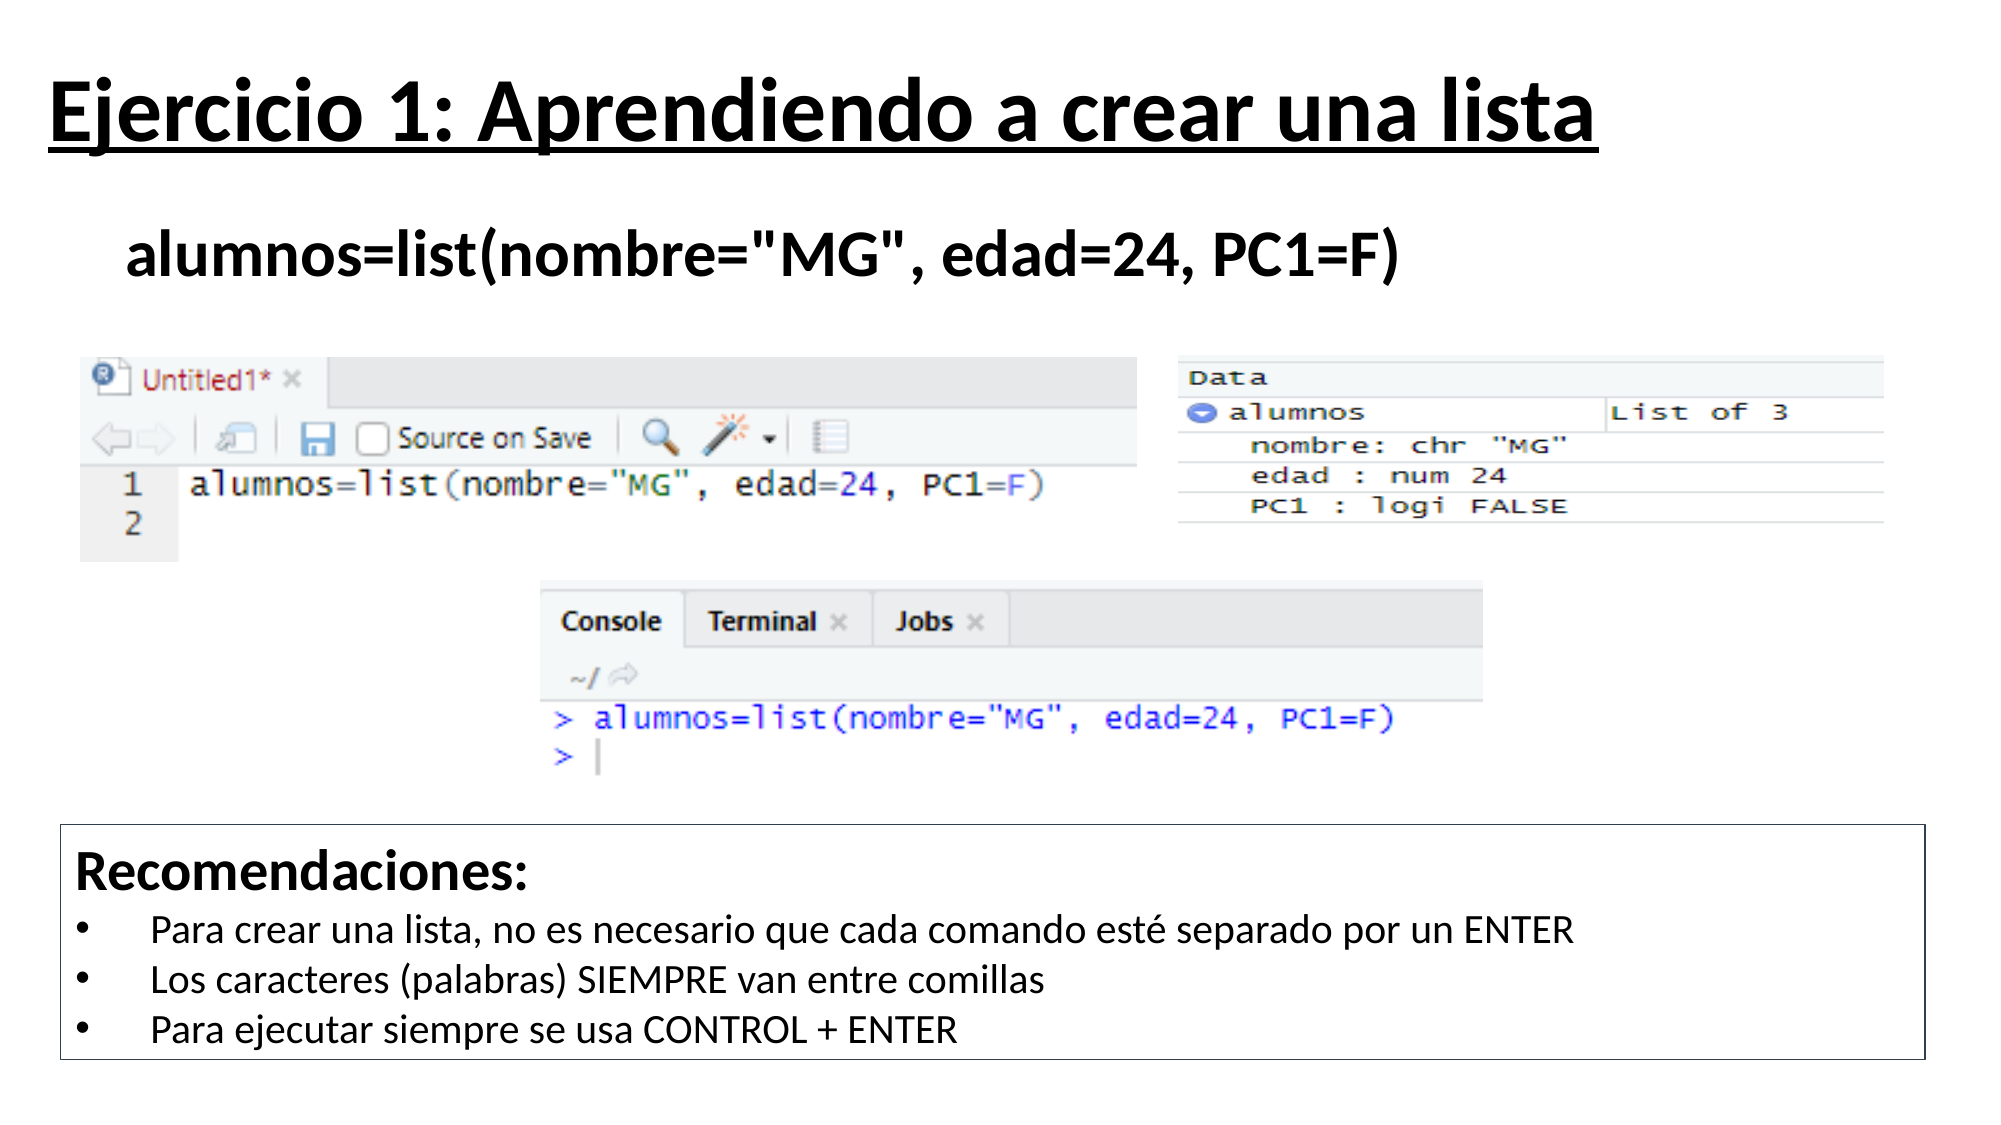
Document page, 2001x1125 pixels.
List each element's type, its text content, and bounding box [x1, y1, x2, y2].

picture [539, 580, 1483, 793]
picture [80, 357, 1138, 562]
picture [1178, 355, 1884, 555]
text_box alumnos=list(nombre="MG", edad=24, PC1=F) [110, 202, 1500, 298]
title Ejercicio 1: Aprendiendo a crear una lista [33, 2, 1759, 221]
text_box Recomendaciones: Para crear una lista, no es necesario que cada comando esté separado por un ENTER Los caracteres (palabras) SIEMPRE van entre comillas Para ejecutar siempre se usa CONTROL + ENTER [60, 824, 1925, 1060]
